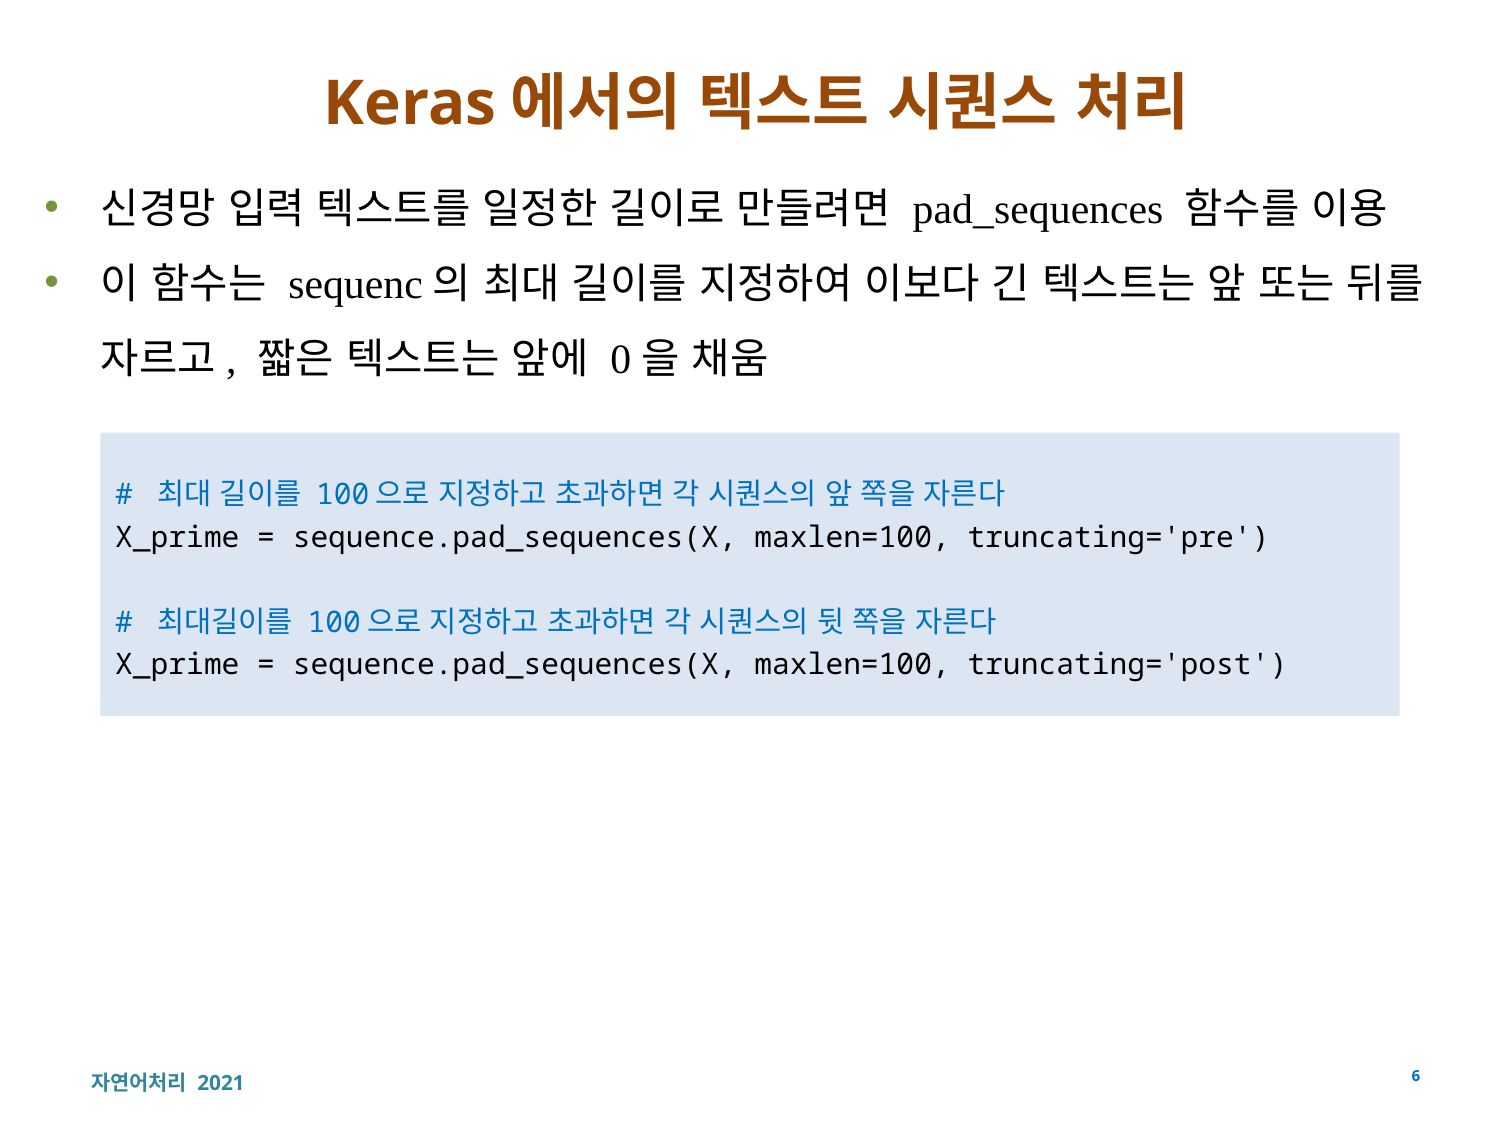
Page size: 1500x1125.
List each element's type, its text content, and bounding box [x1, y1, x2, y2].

title Keras에서의 텍스트 시퀀스 처리 [76, 54, 1437, 145]
list 신경망 입력 텍스트를 일정한 길이로 만들려면 pad_sequences 함수를 이용 이 함수는 sequenc의 최대 길이를 지정하여 이보다 긴 텍스트는 앞 또는 뒤를 자르고, 짧은 텍스트는 앞에 0을 채움 [29, 148, 1471, 433]
text_box # 최대 길이를 100으로 지정하고 초과하면 각 시퀀스의 앞 쪽을 자른다 X_prime = sequence.pad_sequences(X, maxlen=100, truncating='pre') # 최대길이를 100으로 지정하고 초과하면 각 시퀀스의 뒷 쪽을 자른다 X_prime = sequence.pad_sequences(X, maxlen=100, truncating='post') [100, 432, 1400, 717]
